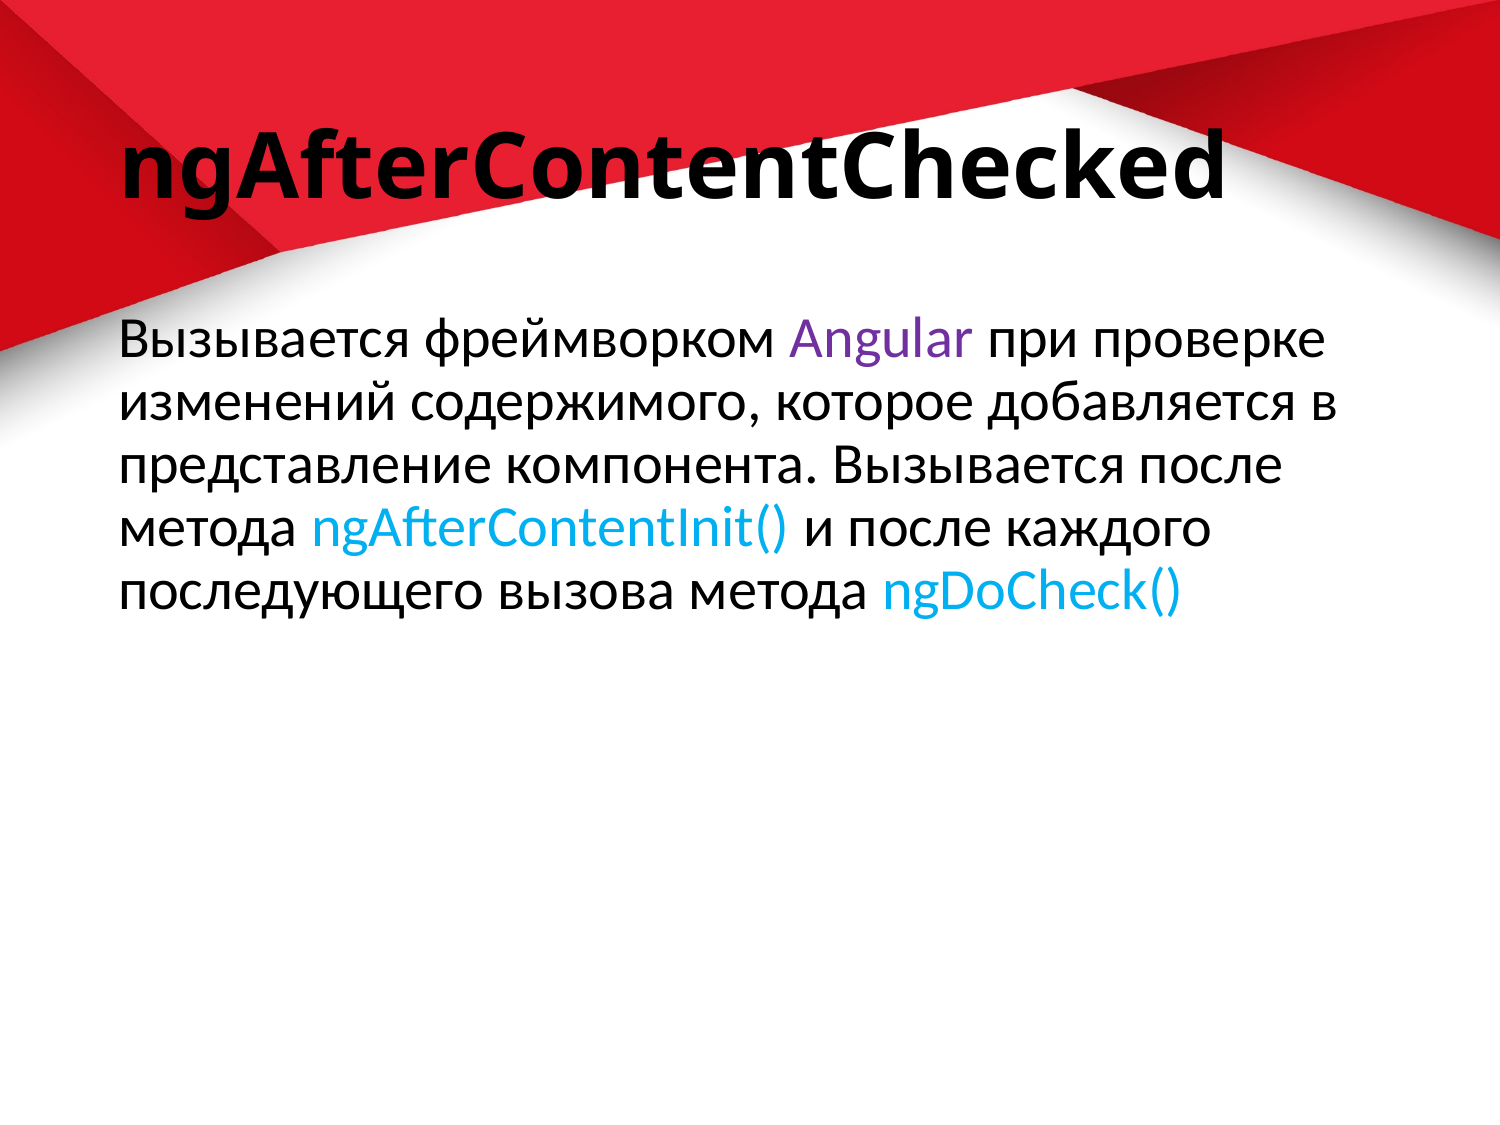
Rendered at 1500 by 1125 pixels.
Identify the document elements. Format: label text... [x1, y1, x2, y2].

title ngAfterContentChecked [103, 59, 1397, 278]
list Вызывается фреймворком Angular при проверке изменений содержимого, которое добавляется в представление компонента. Вызывается после метода ngAfterContentInit() и после каждого последующего вызова метода ngDoCheck() [103, 299, 1397, 1014]
picture [0, 0, 1500, 1125]
